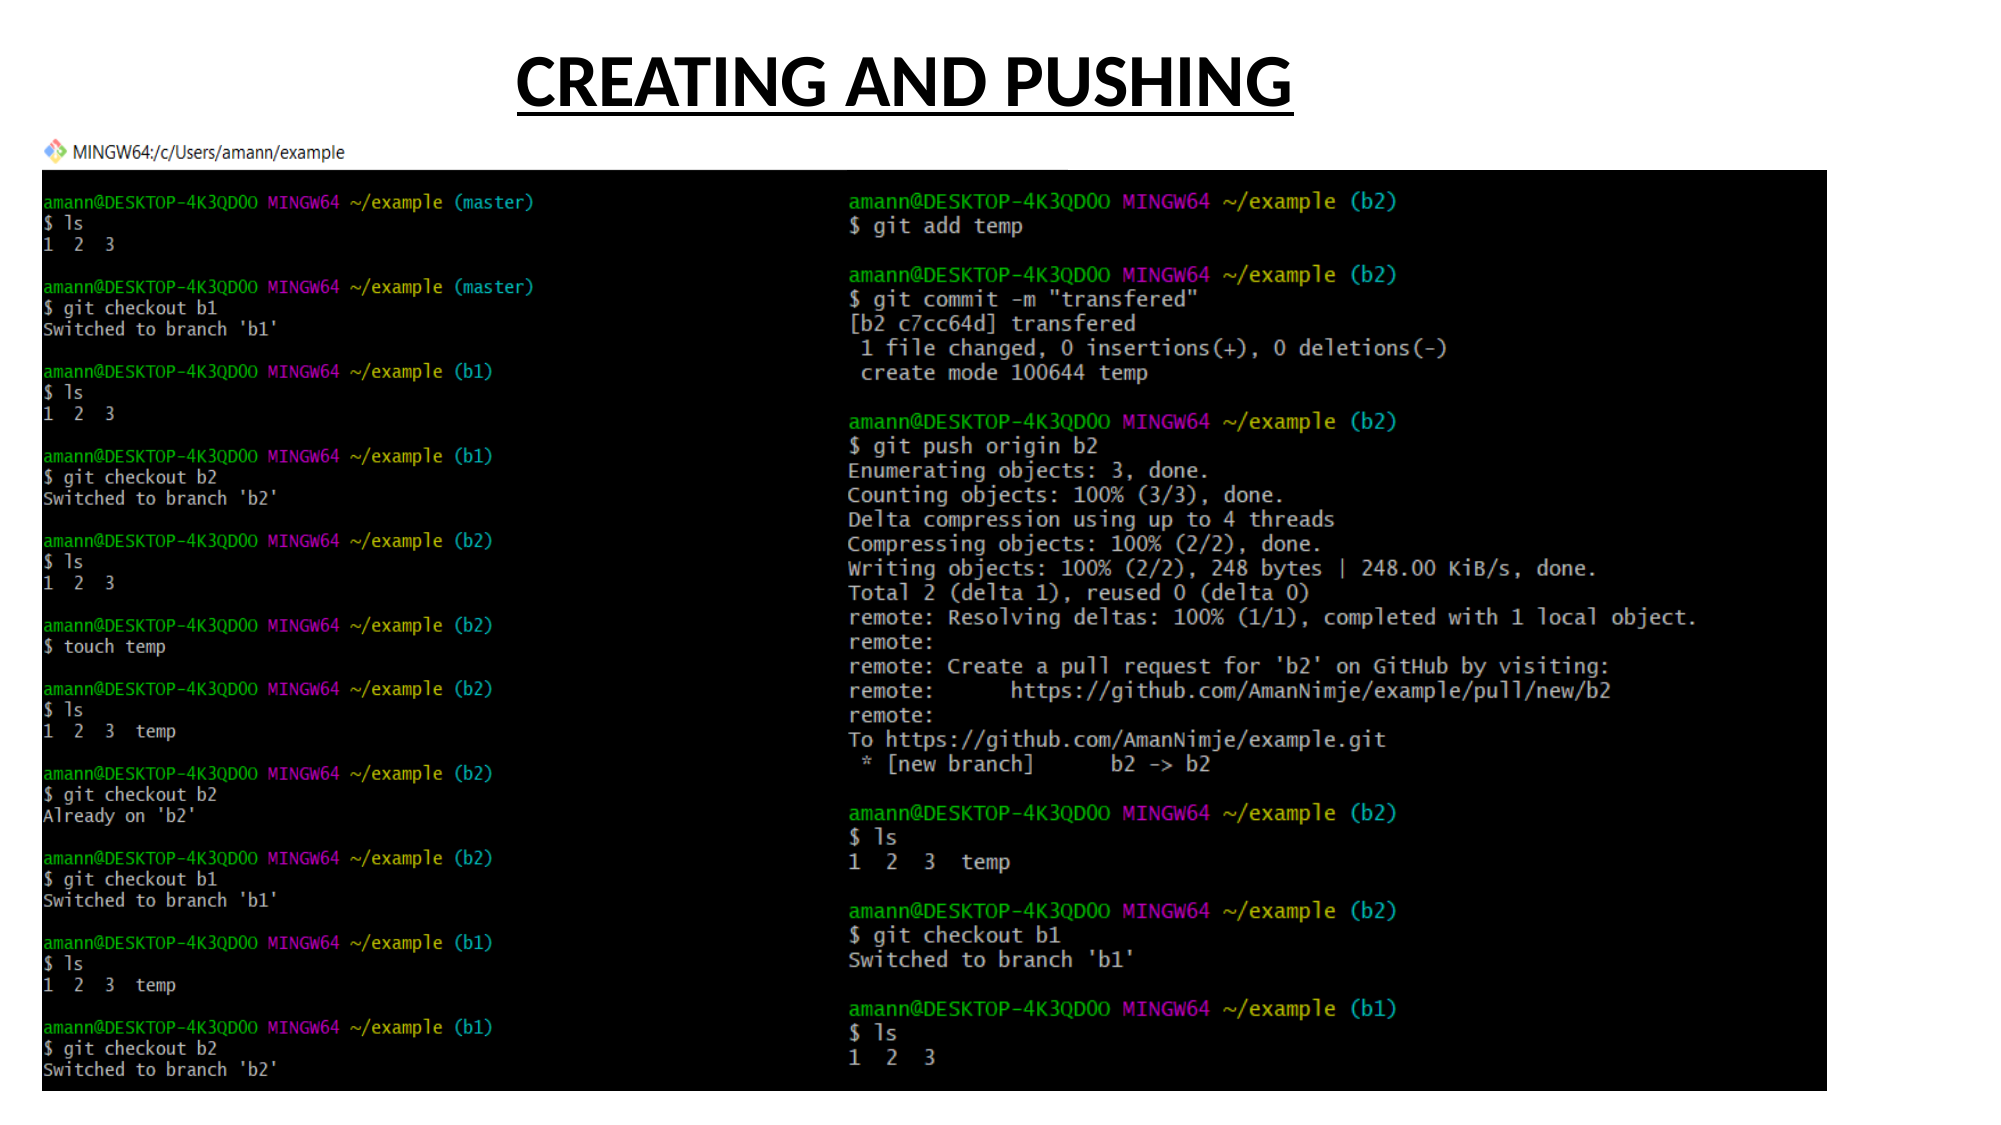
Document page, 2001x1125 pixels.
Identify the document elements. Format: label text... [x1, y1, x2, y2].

picture [42, 134, 1827, 1091]
list CREATING AND PUSHING [42, 34, 1768, 170]
